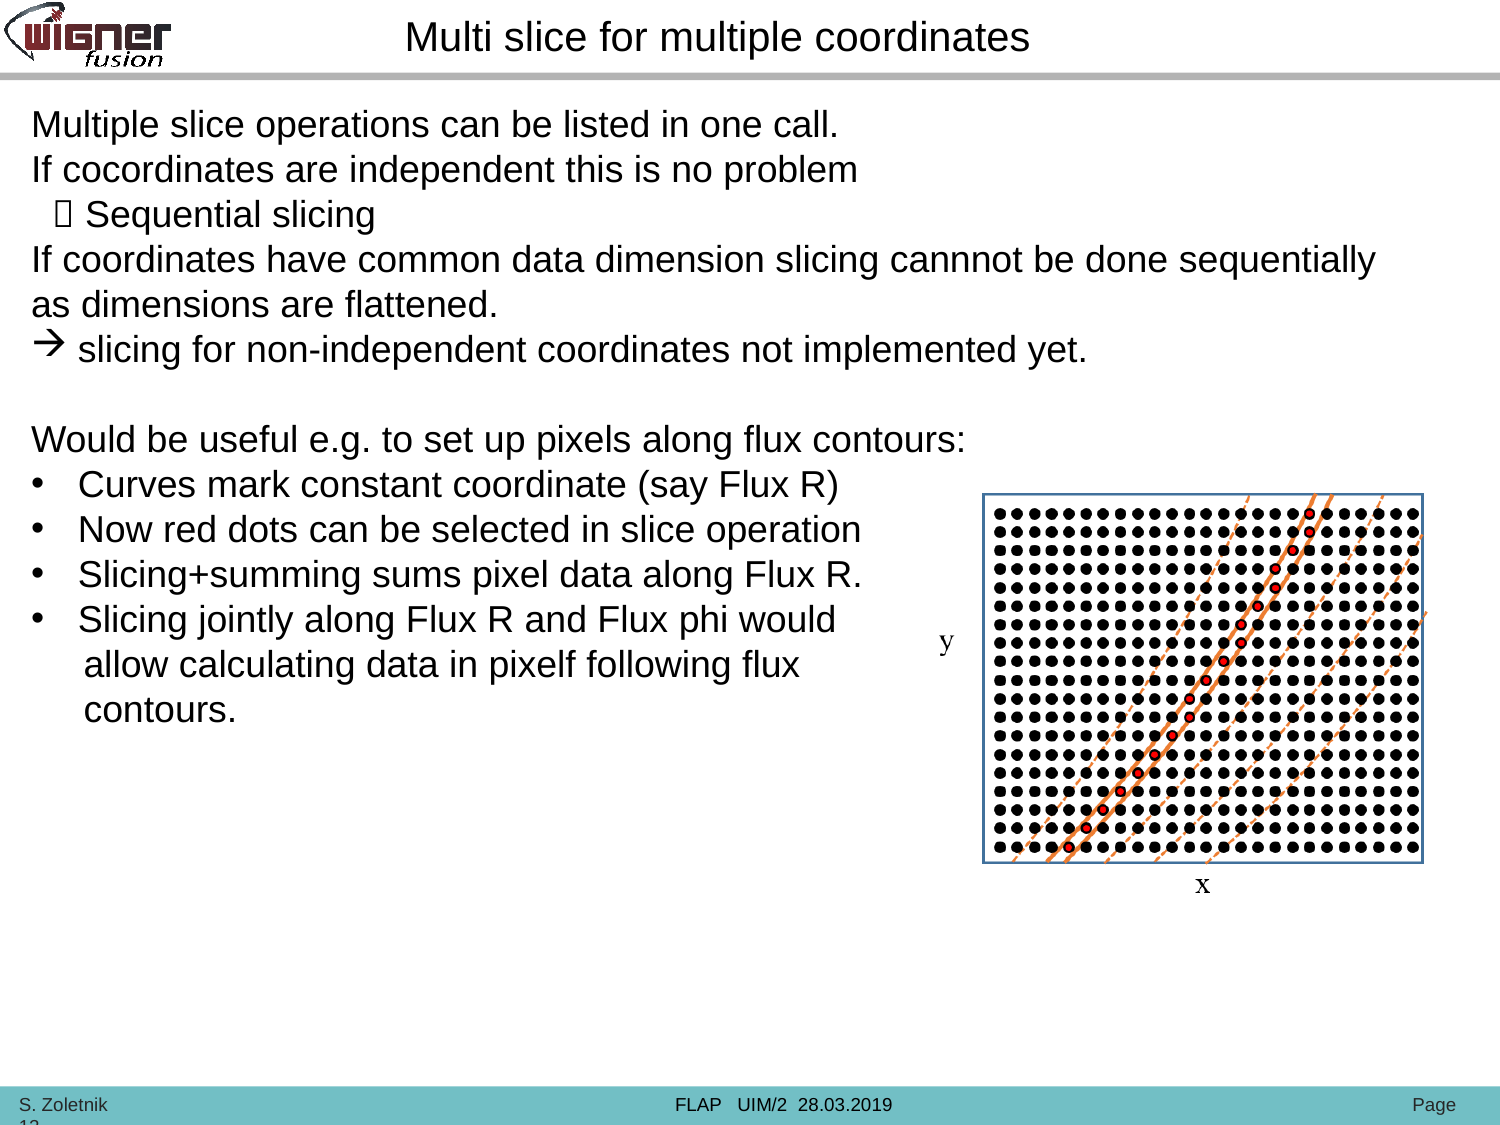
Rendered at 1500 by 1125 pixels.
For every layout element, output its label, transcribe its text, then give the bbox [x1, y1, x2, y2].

picture [926, 475, 1449, 912]
text_box Multi slice for multiple coordinates [267, 8, 1169, 62]
text_box Multiple slice operations can be listed in one call. If cocordinates are independent this is no problem  Sequential slicing If coordinates have common data dimension slicing cannnot be done sequentially as dimensions are flattened. slicing for non-independent coordinates not implemented yet. Would be useful e.g. to set up pixels along flux contours: Curves mark constant coordinate (say Flux R) Now red dots can be selected in slice operation Slicing+summing sums pixel data along Flux R. Slicing jointly along Flux R and Flux phi would allow calculating data in pixelf following flux contours. [16, 92, 1500, 828]
picture [3, 2, 172, 72]
